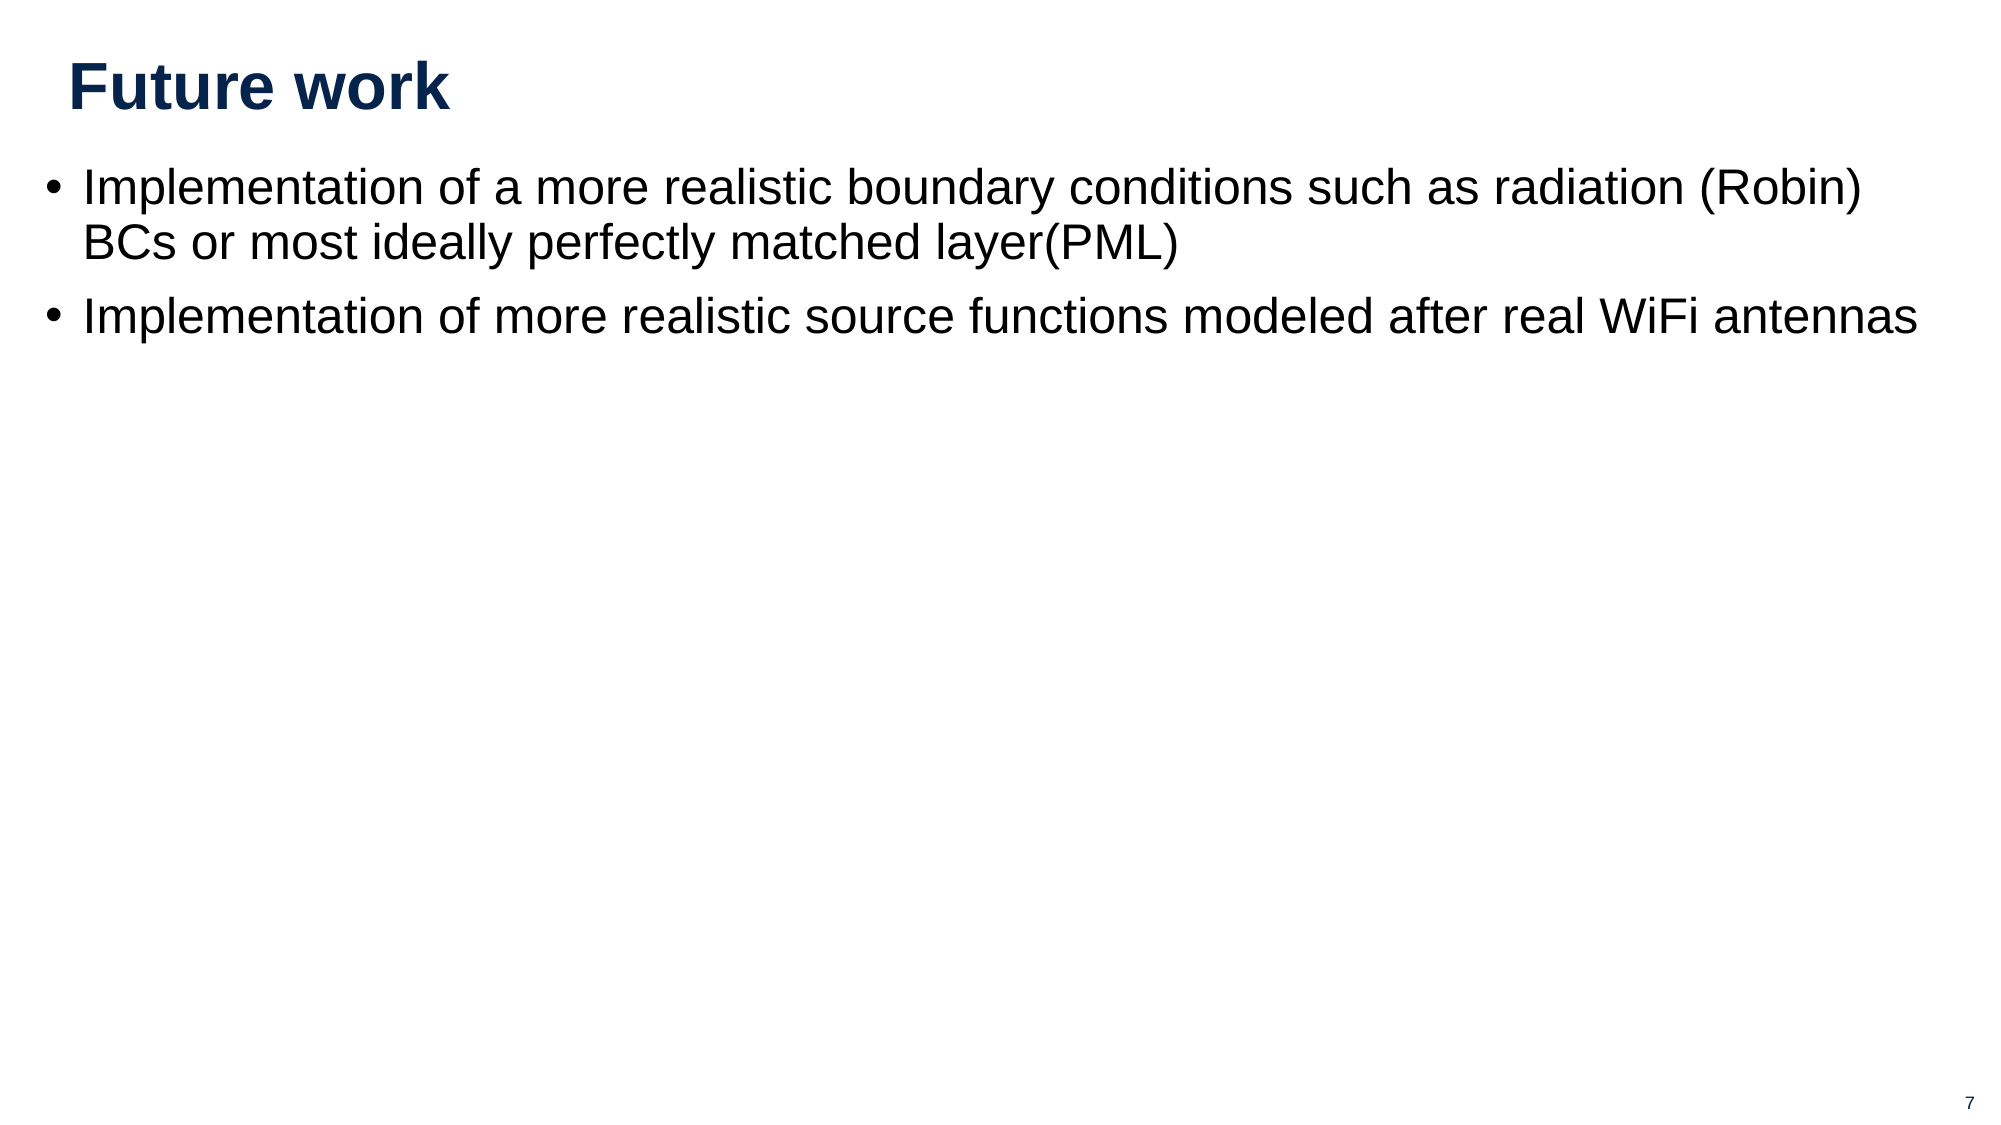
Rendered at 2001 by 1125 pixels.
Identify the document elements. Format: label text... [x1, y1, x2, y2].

text_box Implementation of a more realistic boundary conditions such as radiation (Robin) BCs or most ideally perfectly matched layer(PML) Implementation of more realistic source functions modeled after real WiFi antennas [30, 154, 1983, 1041]
text_box Future work [53, 35, 864, 131]
text_box 7 [1540, 1083, 1991, 1113]
